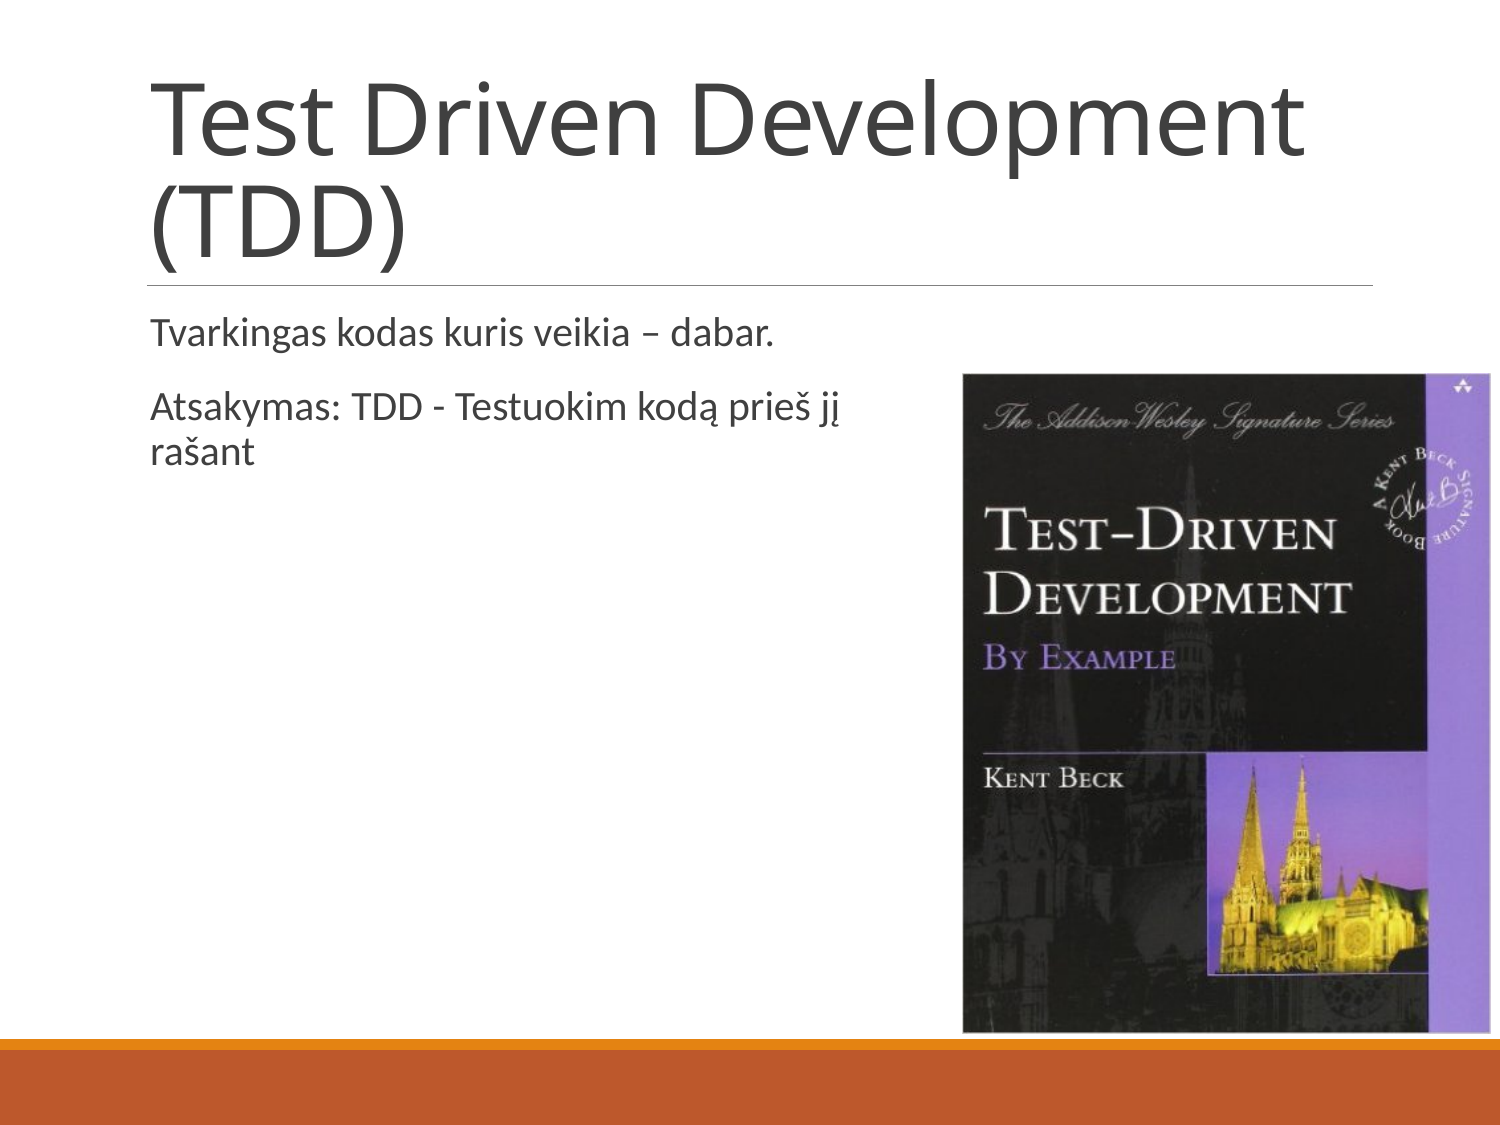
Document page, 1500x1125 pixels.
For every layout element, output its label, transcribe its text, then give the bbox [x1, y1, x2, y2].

title Test Driven Development (TDD) [135, 47, 1373, 285]
list Tvarkingas kodas kuris veikia – dabar. Atsakymas: TDD - Testuokim kodą prieš jį rašant [135, 302, 939, 1012]
picture [962, 372, 1491, 1034]
